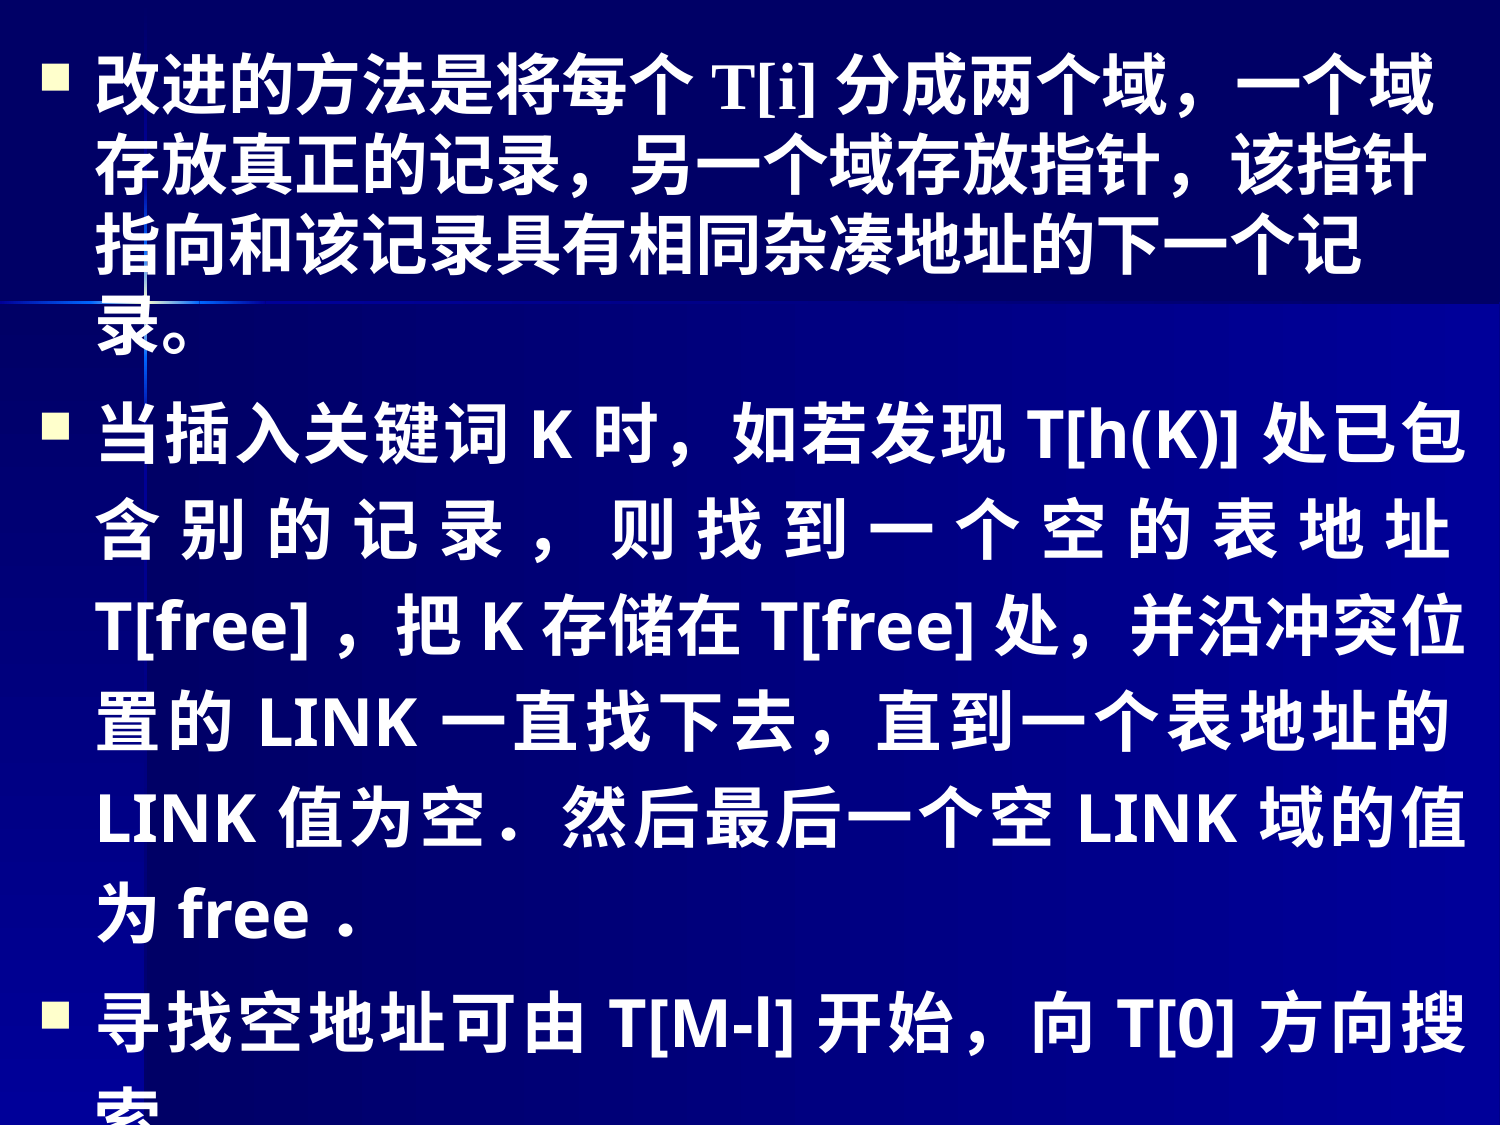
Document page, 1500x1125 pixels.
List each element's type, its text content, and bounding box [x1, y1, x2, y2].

list 改进的方法是将每个T[i]分成两个域，一个域存放真正的记录，另一个域存放指针，该指针指向和该记录具有相同杂凑地址的下一个记录。 当插入关键词K时，如若发现T[h(K)]处已包含别的记录，则找到一个空的表地址T[free]，把K存储在T[free]处，并沿冲突位置的LINK一直找下去，直到一个表地址的LINK值为空．然后最后一个空LINK域的值为free． 寻找空地址可由T[M-l]开始，向T[0]方向搜索． [23, 35, 1483, 1048]
